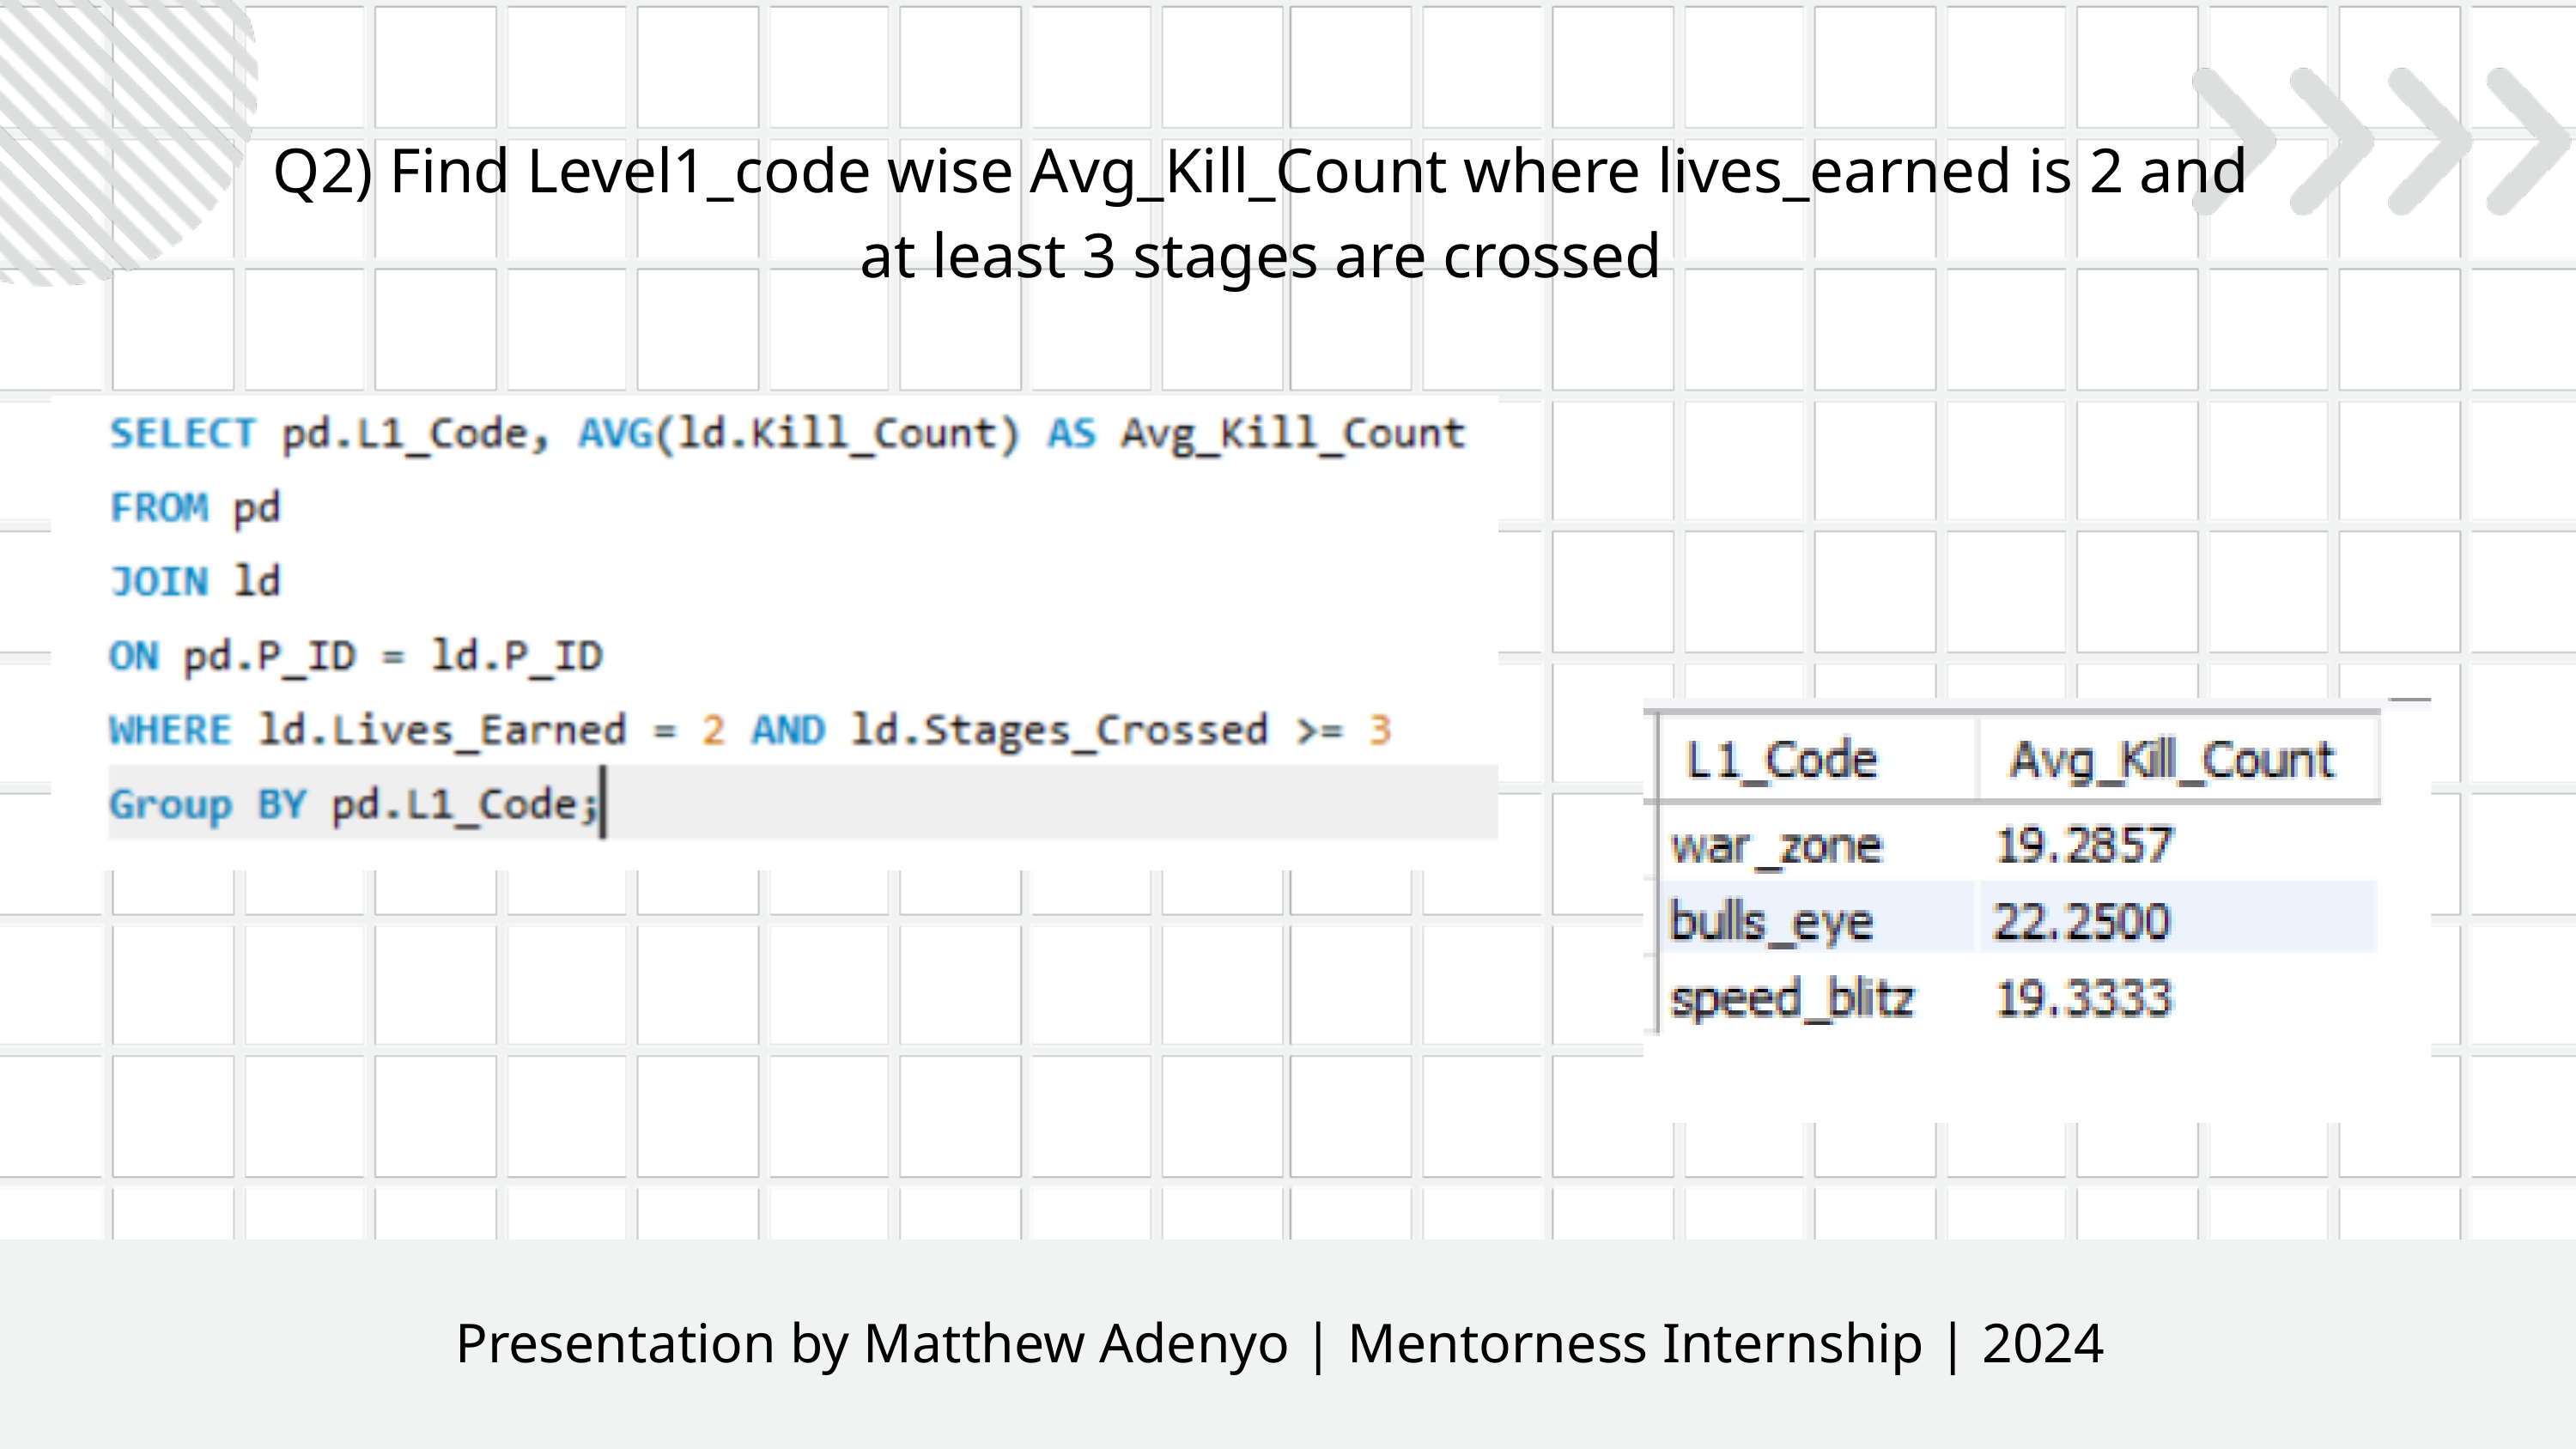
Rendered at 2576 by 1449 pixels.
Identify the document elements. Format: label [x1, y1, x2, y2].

text_box [0, 0, 2576, 1236]
text_box [0, 1239, 2576, 1449]
